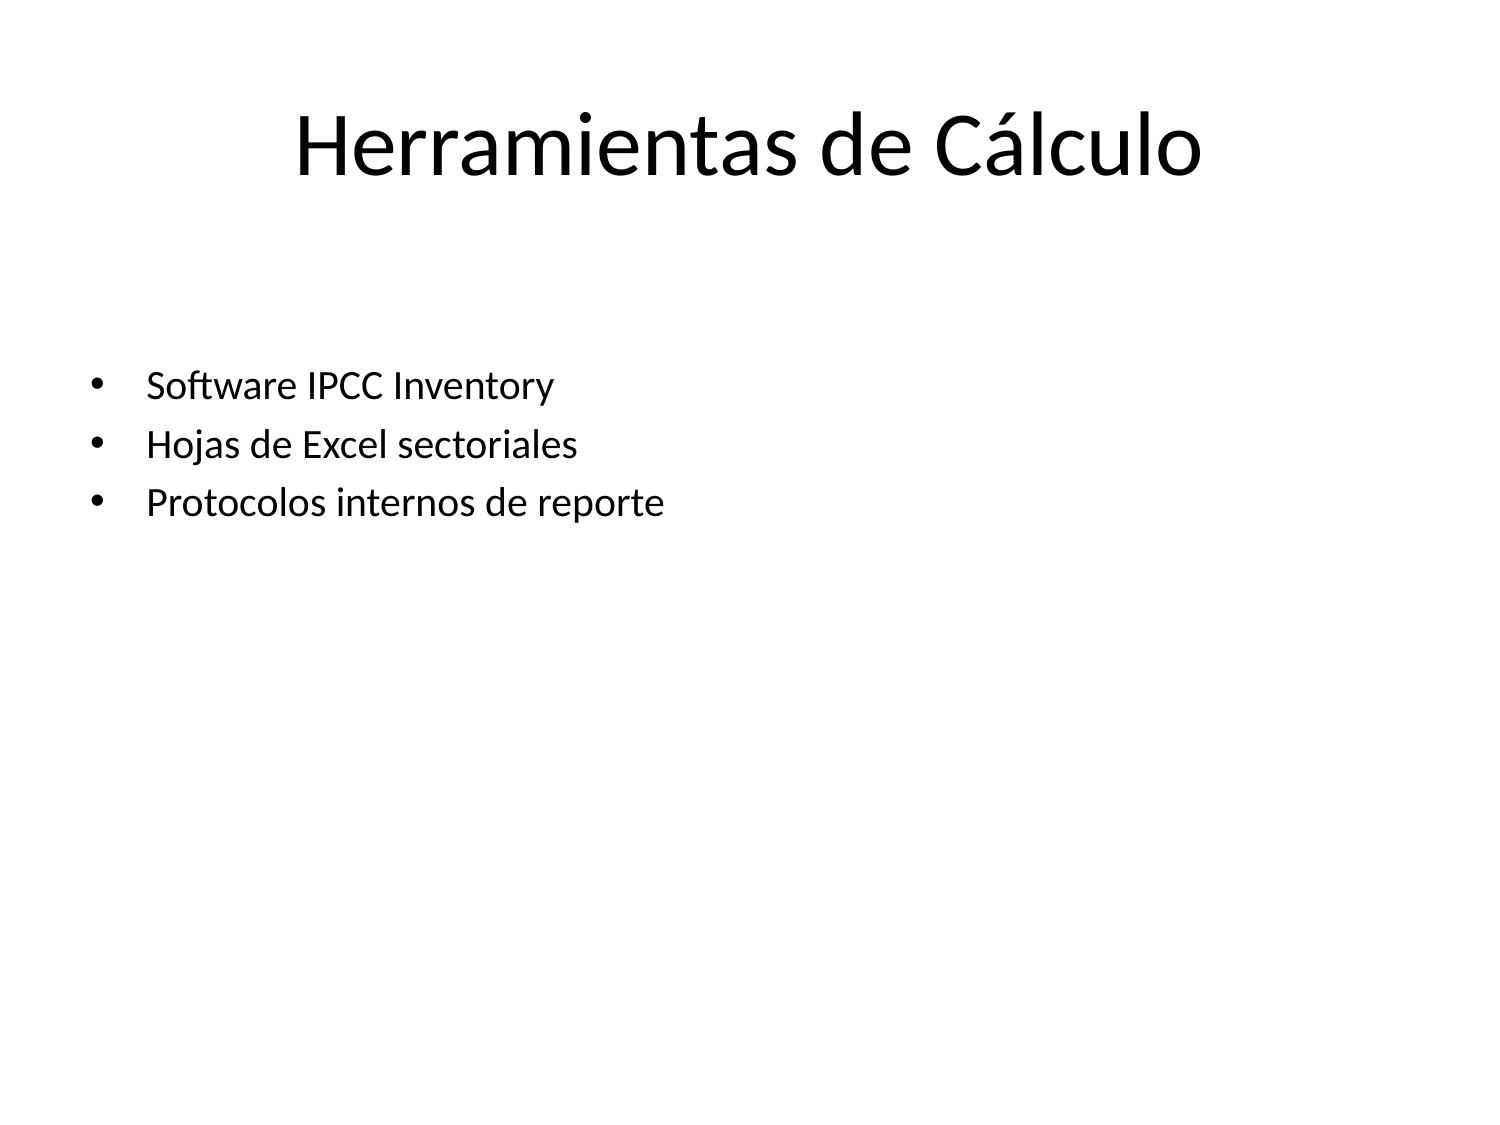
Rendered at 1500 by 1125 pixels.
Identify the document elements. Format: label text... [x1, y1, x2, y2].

title Herramientas de Cálculo [75, 45, 1425, 233]
list Software IPCC Inventory Hojas de Excel sectoriales Protocolos internos de reporte [75, 262, 1425, 1005]
